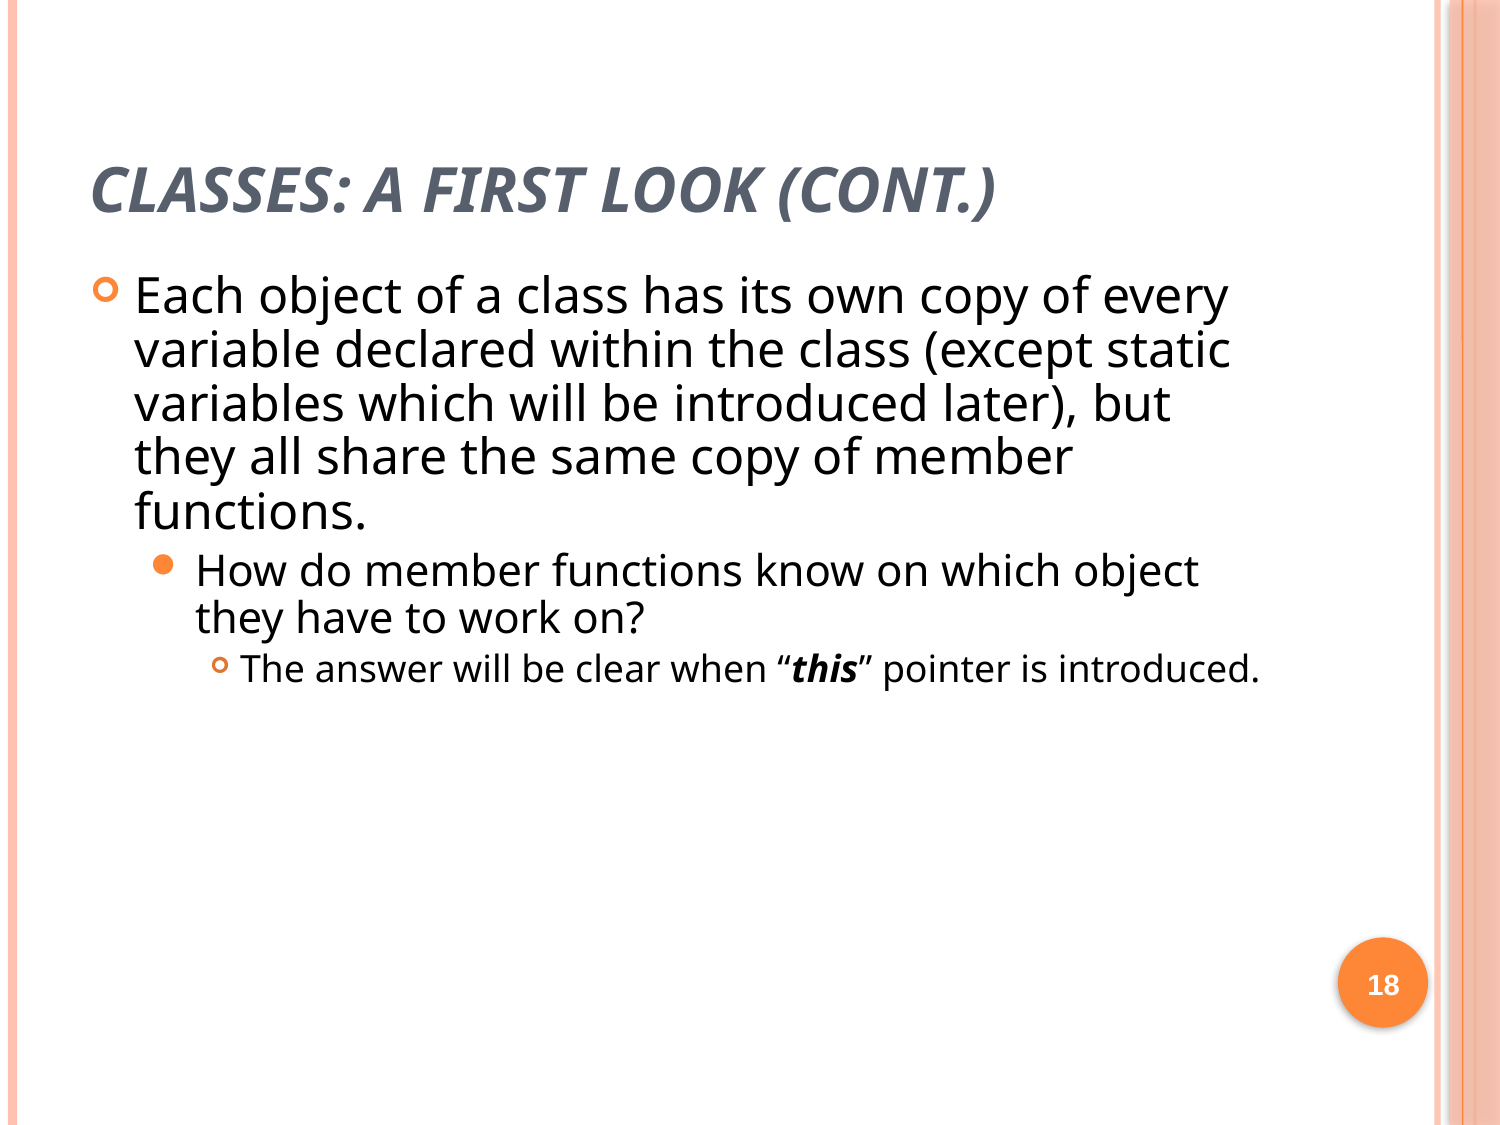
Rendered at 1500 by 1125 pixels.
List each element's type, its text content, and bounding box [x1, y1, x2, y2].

list Each object of a class has its own copy of every variable declared within the class (except static variables which will be introduced later), but they all share the same copy of member functions. How do member functions know on which object they have to work on? The answer will be clear when “this” pointer is introduced. [75, 262, 1300, 1062]
title Classes: A First Look (cont.) [75, 45, 1300, 233]
slide_number 18 [1333, 940, 1434, 1026]
